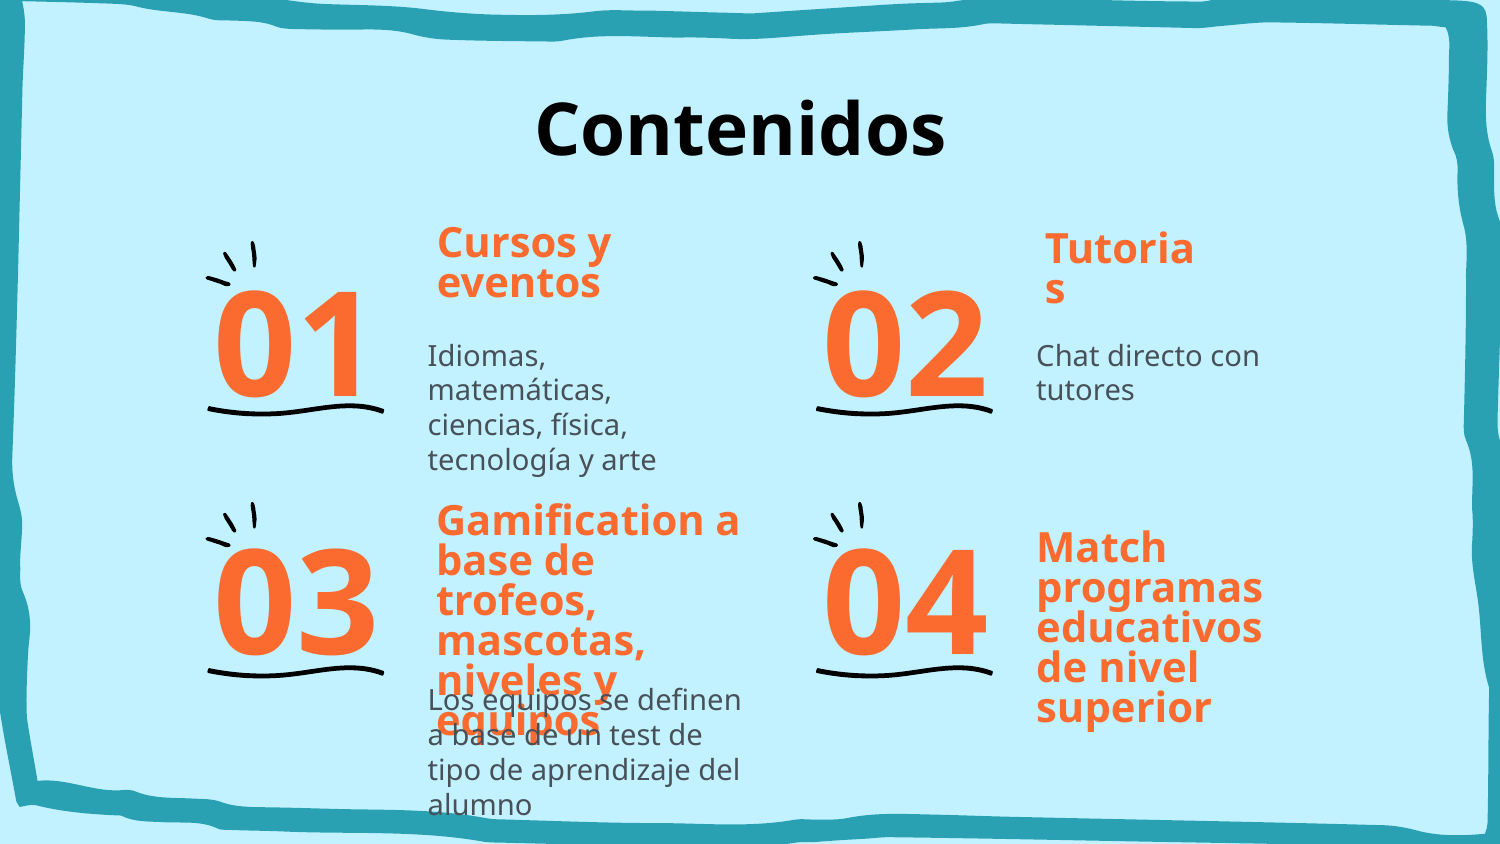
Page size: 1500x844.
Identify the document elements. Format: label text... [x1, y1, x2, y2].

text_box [207, 237, 255, 290]
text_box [815, 498, 862, 551]
text_box [208, 404, 384, 416]
text_box [208, 666, 384, 678]
title 03 [185, 533, 396, 660]
title Contenidos [118, 79, 1382, 174]
subtitle Chat directo con tutores [1021, 321, 1315, 416]
subtitle Los equipos se definen a base de un test de tipo de aprendizaje del alumno [412, 666, 760, 761]
subtitle Match programas educativos de nivel superior [1021, 515, 1315, 610]
title 02 [794, 275, 1004, 402]
subtitle Gamification a base de trofeos, mascotas, niveles y equipos [421, 488, 769, 583]
text_box [816, 404, 993, 416]
text_box [816, 666, 993, 678]
subtitle Tutorias [1029, 216, 1223, 311]
subtitle Cursos y eventos [421, 210, 716, 305]
title 04 [794, 533, 1004, 660]
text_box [207, 498, 255, 551]
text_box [815, 237, 862, 290]
title 01 [185, 275, 396, 402]
subtitle Idiomas, matemáticas, ciencias, física, tecnología y arte [412, 321, 707, 416]
